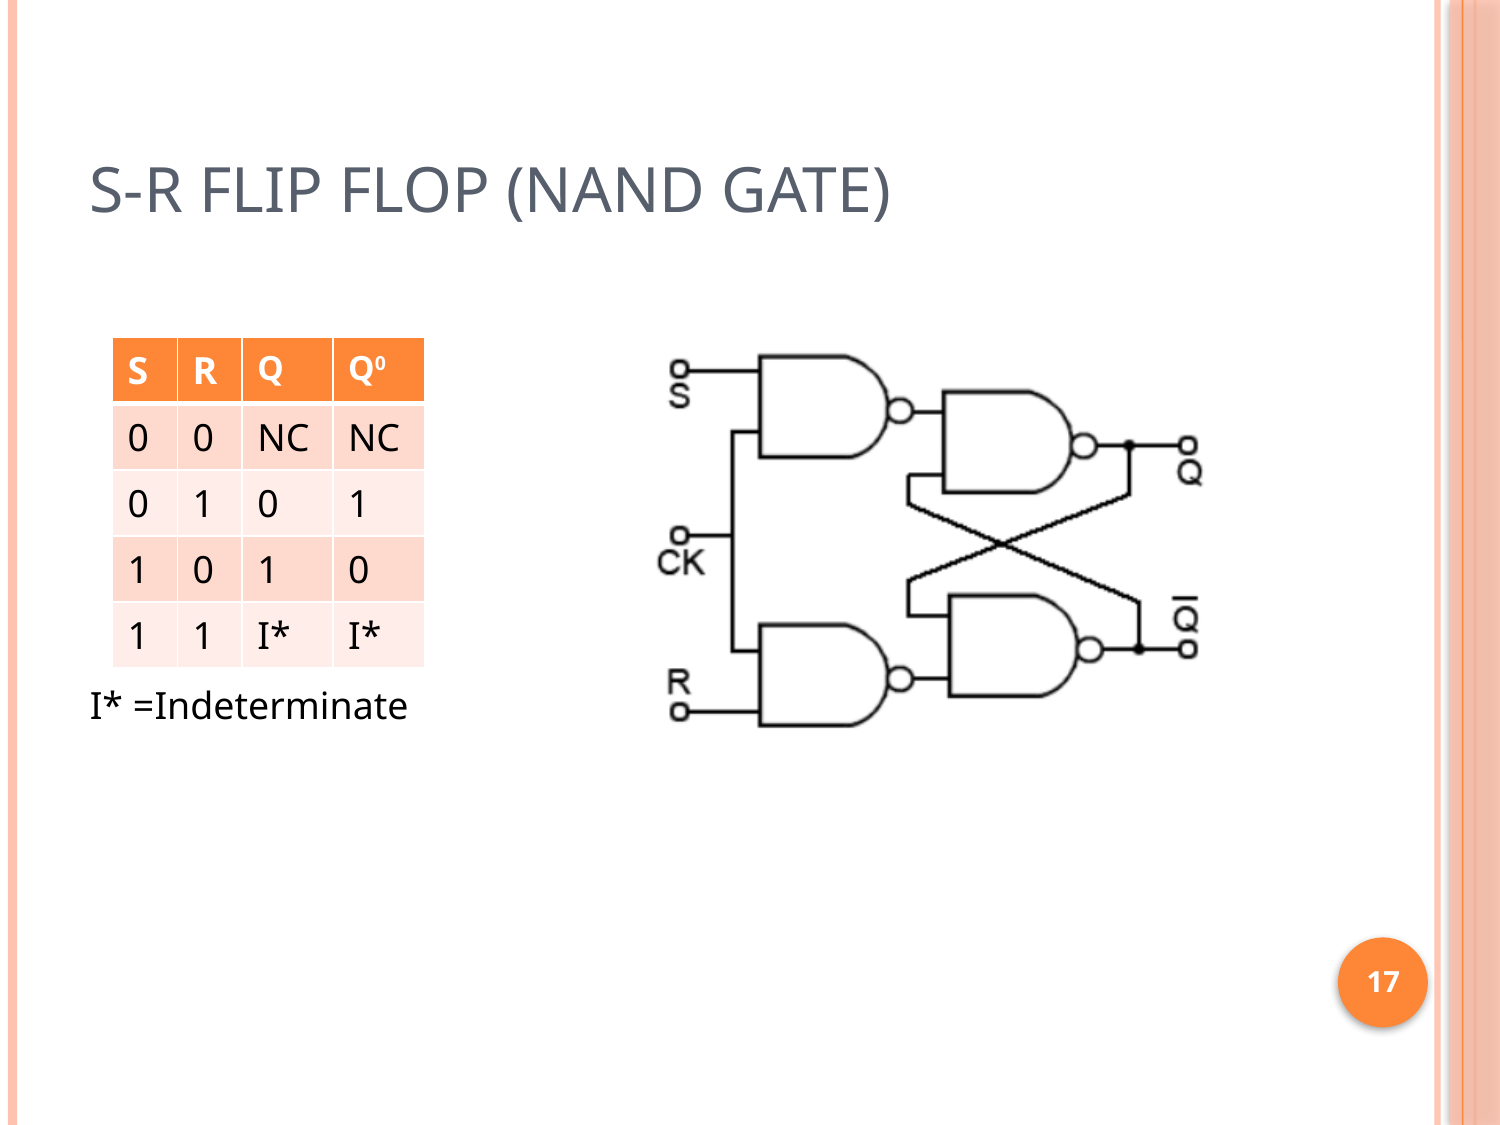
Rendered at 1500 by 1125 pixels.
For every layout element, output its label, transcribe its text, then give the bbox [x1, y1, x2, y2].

table_cell 0 [178, 537, 241, 601]
table_cell 1 [334, 471, 424, 535]
table_cell 0 [113, 406, 177, 469]
table_cell 0 [243, 471, 332, 535]
table_cell 1 [113, 537, 177, 601]
slide_number 17 [1333, 940, 1434, 1026]
text_box I* =Indeterminate [74, 674, 438, 735]
table_cell 1 [178, 603, 241, 667]
table_header R [178, 338, 241, 401]
title S-R Flip Flop (NAND gate) [75, 45, 1300, 233]
table_cell 1 [178, 471, 241, 535]
table_cell 1 [113, 603, 177, 667]
picture [637, 349, 1215, 736]
table_header S [113, 338, 177, 401]
table_header Q [243, 338, 332, 401]
table_cell I* [334, 603, 424, 667]
table_cell 1 [243, 537, 332, 601]
table_header Q0 [334, 338, 424, 401]
table_cell 0 [178, 406, 241, 469]
table_cell 0 [334, 537, 424, 601]
table_cell NC [334, 406, 424, 469]
table_cell 0 [113, 471, 177, 535]
table_cell I* [243, 603, 332, 667]
table_cell NC [243, 406, 332, 469]
